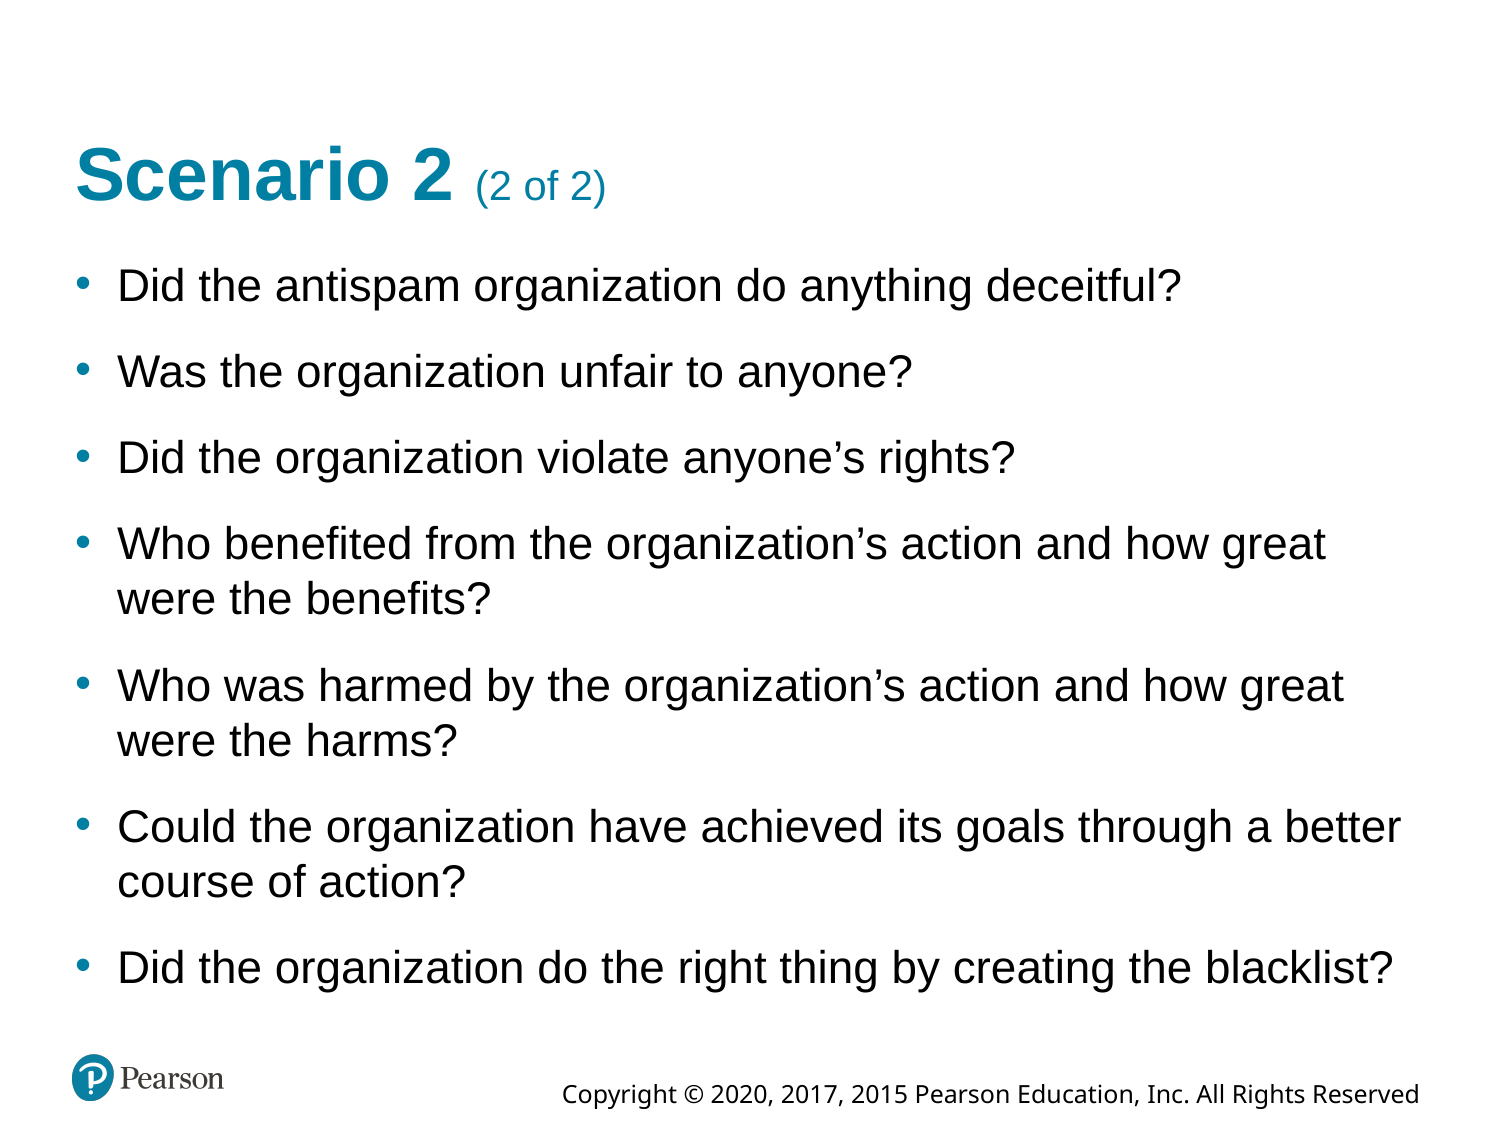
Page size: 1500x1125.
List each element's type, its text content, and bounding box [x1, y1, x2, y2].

picture [80, 1063, 106, 1088]
title Scenario 2 (2 of 2) [75, 35, 1425, 216]
picture [72, 1054, 88, 1070]
list Did the antispam organization do anything deceitful? Was the organization unfair to anyone? Did the organization violate anyone’s rights? Who benefited from the organization’s action and how great were the benefits? Who was harmed by the organization’s action and how great were the harms? Could the organization have achieved its goals through a better course of action? Did the organization do the right thing by creating the blacklist? [75, 255, 1425, 1007]
picture [98, 1054, 224, 1101]
picture [72, 1087, 83, 1101]
